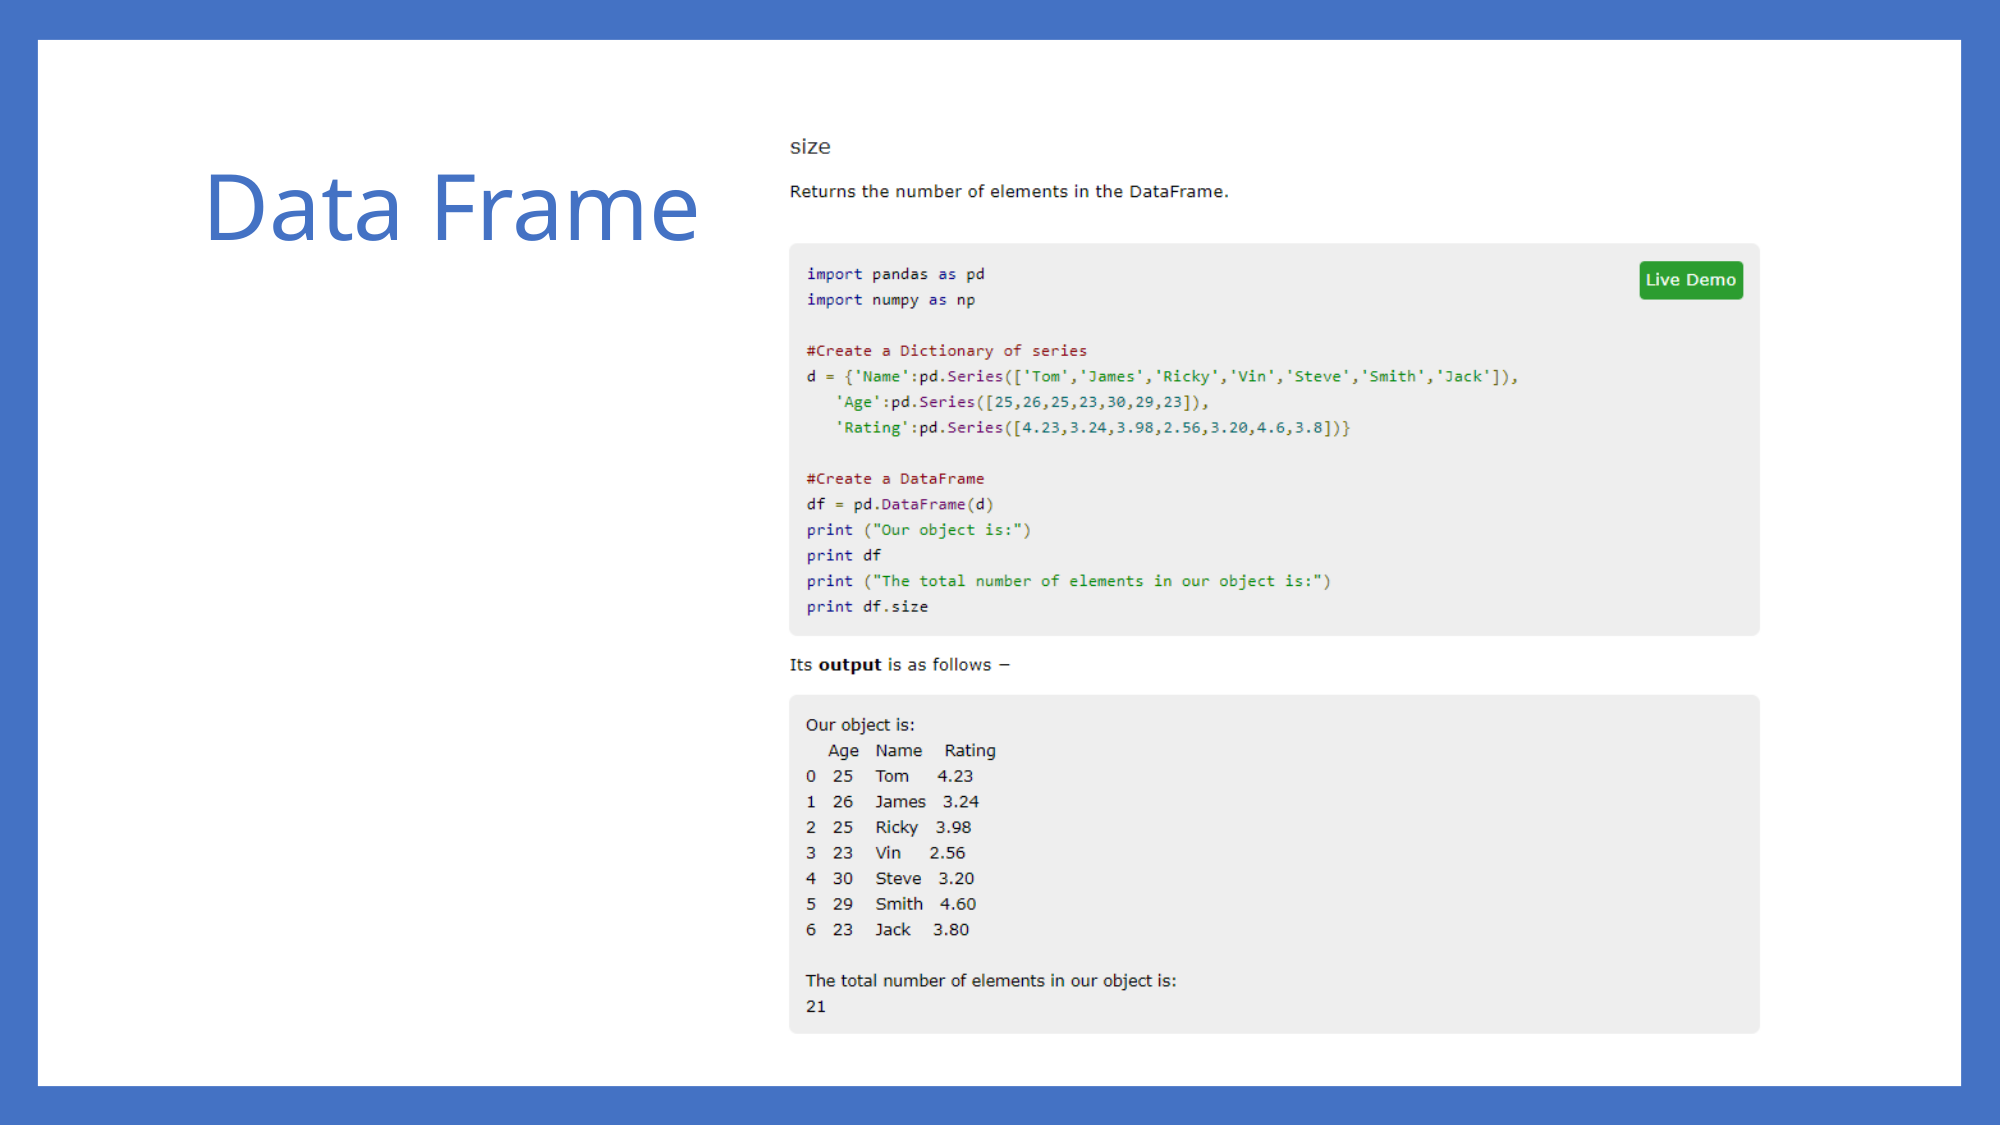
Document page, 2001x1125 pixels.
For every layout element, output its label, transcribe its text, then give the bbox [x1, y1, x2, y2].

picture [779, 126, 1779, 1048]
title Data Frame [187, 99, 1808, 323]
